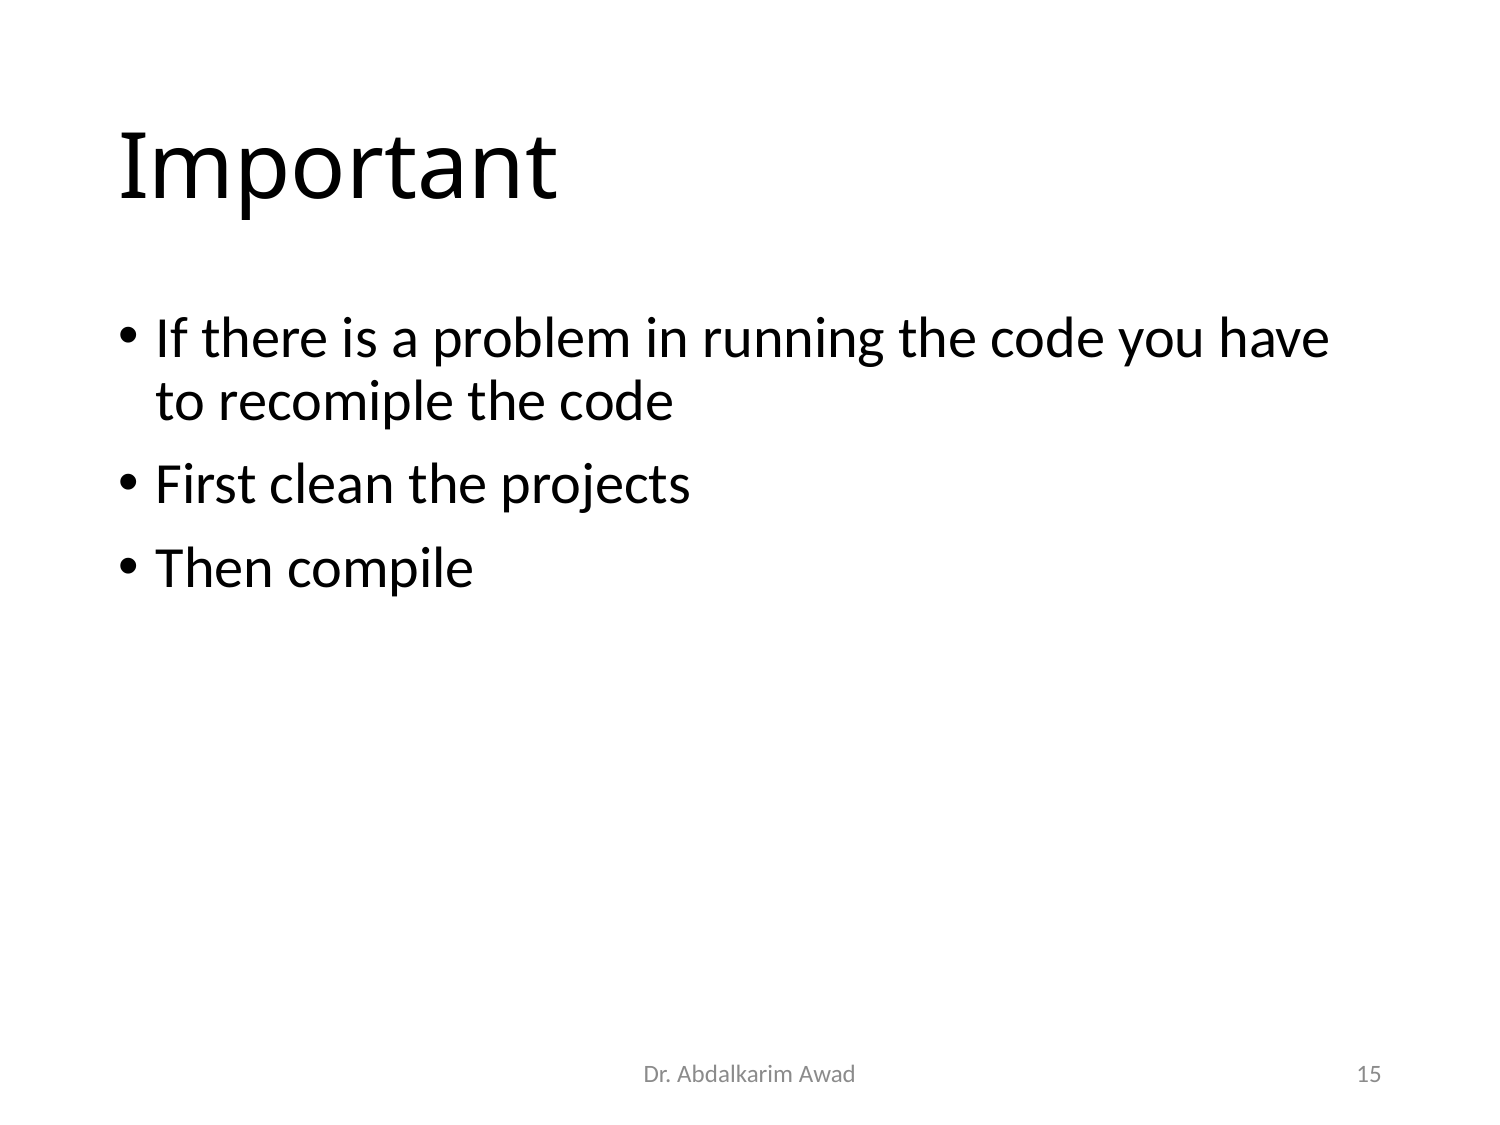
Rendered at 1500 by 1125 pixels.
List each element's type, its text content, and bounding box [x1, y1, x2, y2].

title Important [103, 59, 1397, 278]
footer Dr. Abdalkarim Awad [496, 1042, 1004, 1103]
list If there is a problem in running the code you have to recomiple the code First clean the projects Then compile [103, 299, 1397, 1014]
slide_number 15 [1059, 1042, 1397, 1103]
